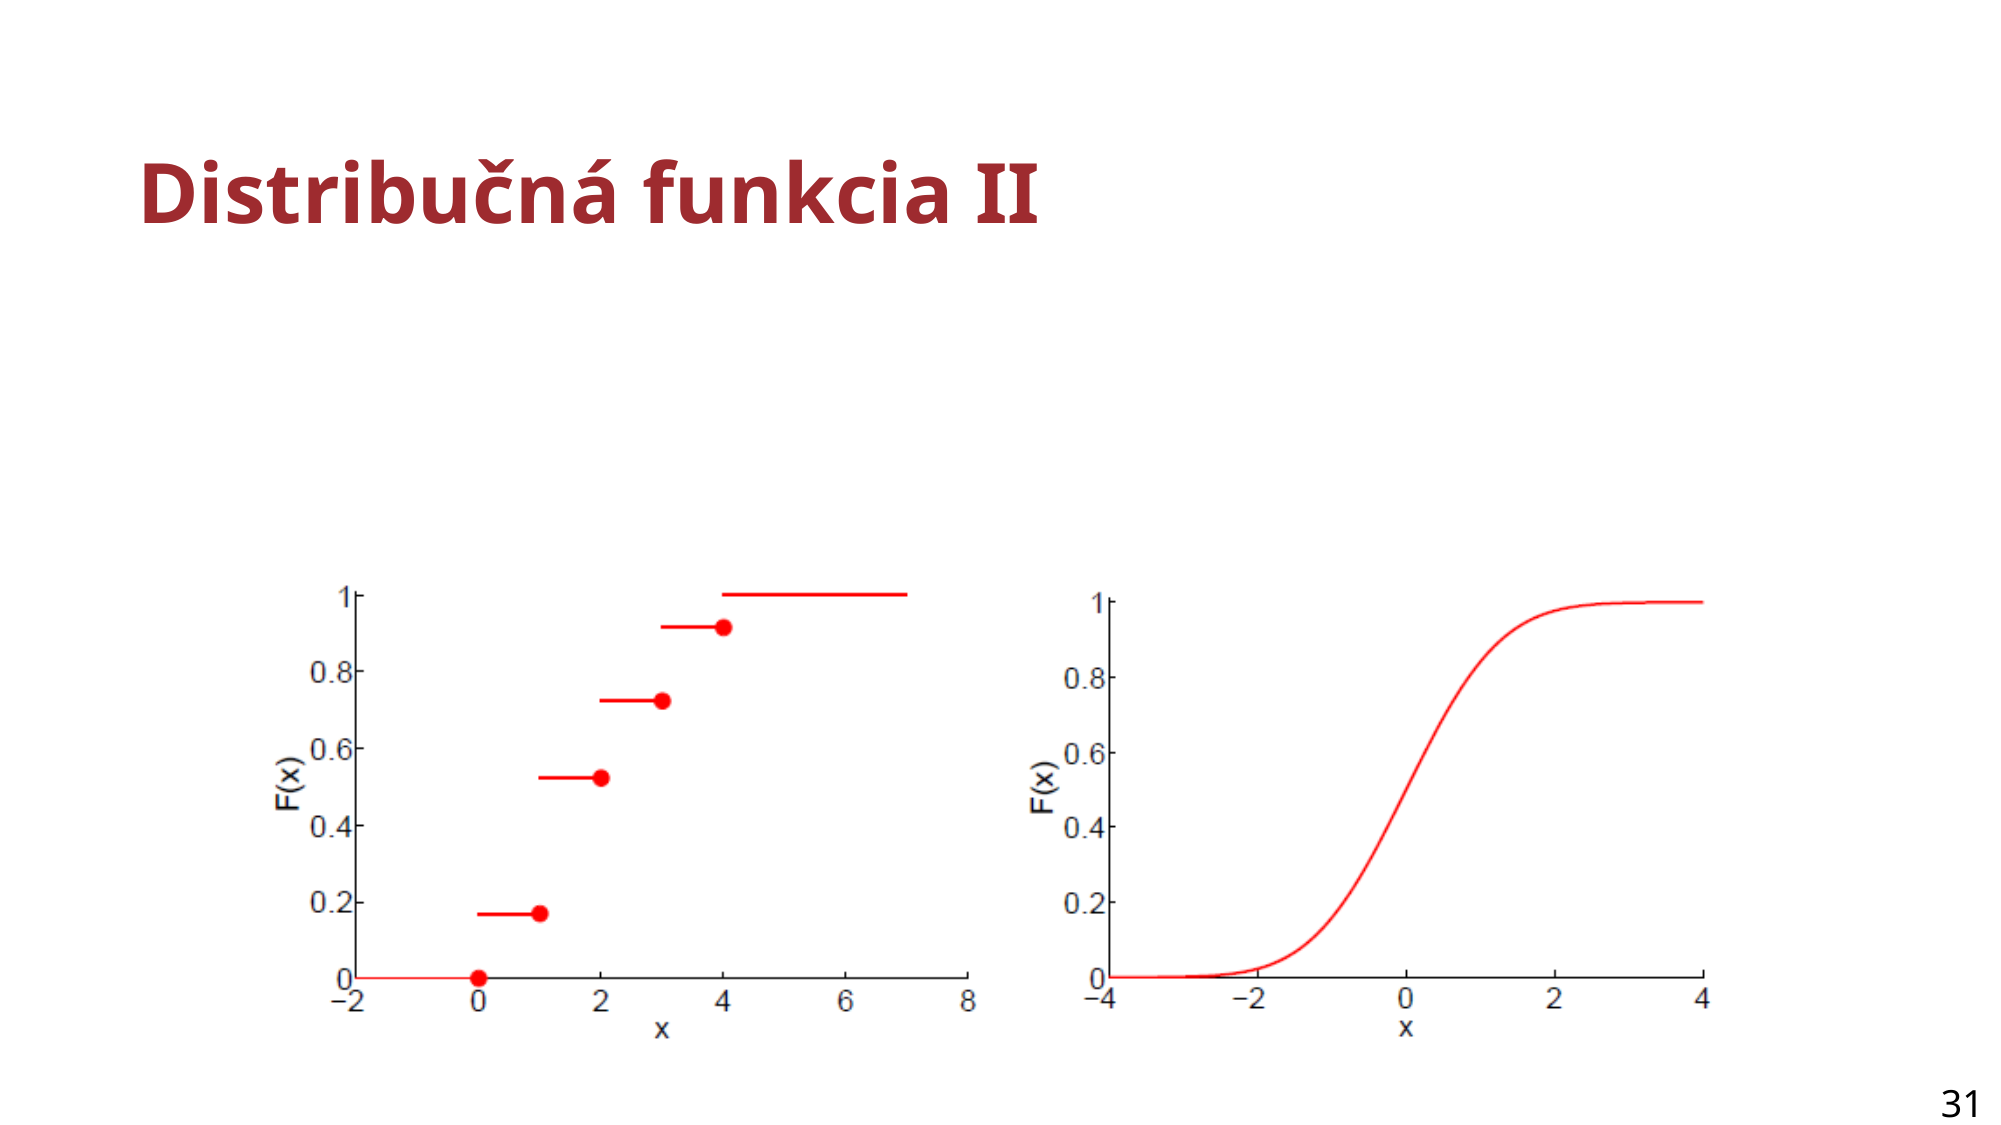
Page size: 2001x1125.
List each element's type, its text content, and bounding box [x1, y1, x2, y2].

title Distribučná funkcia II [137, 116, 1717, 278]
picture [249, 543, 1750, 1069]
